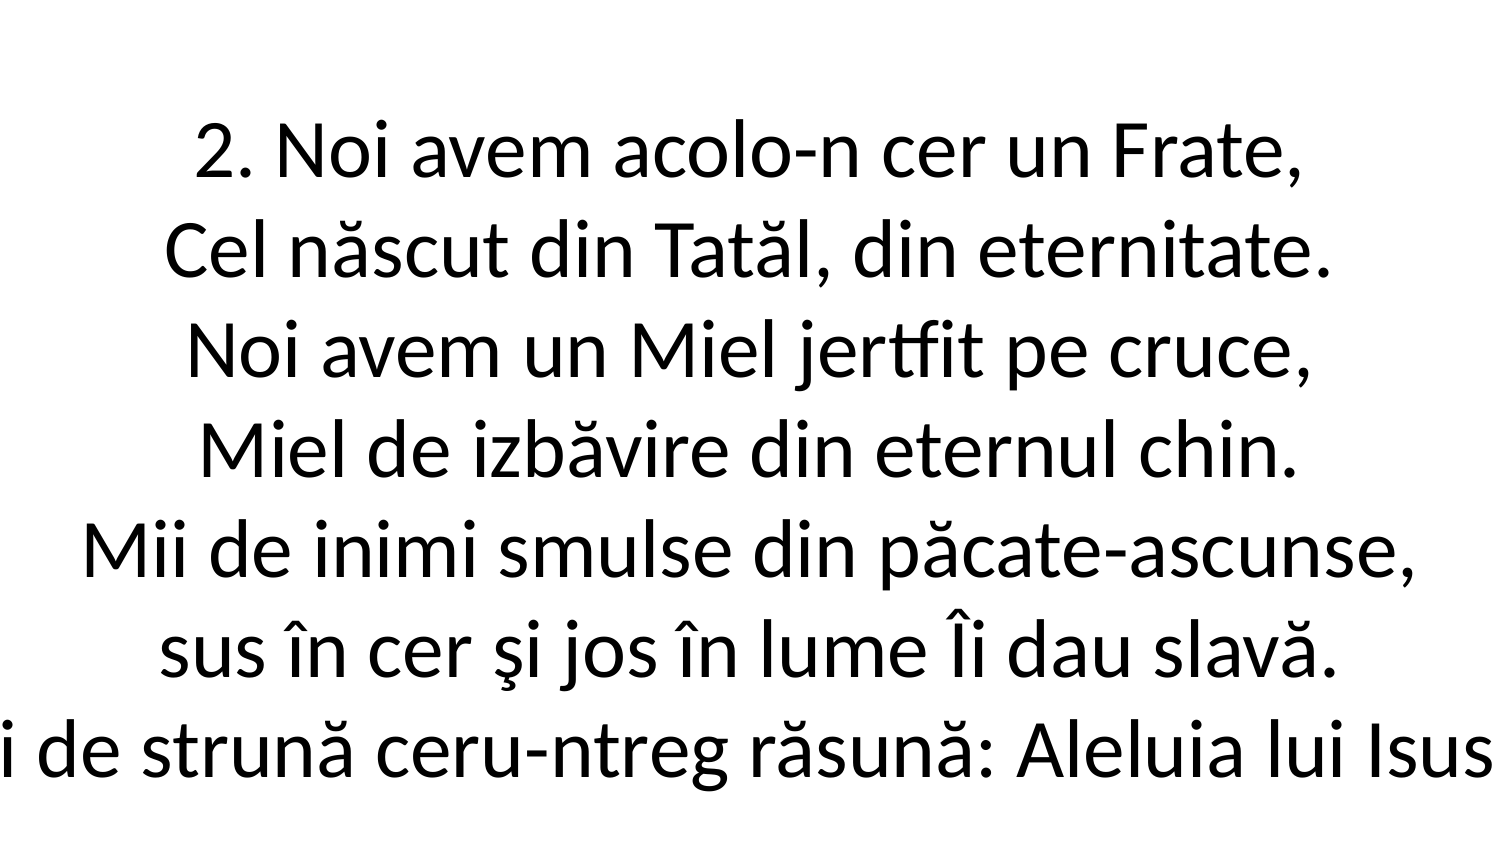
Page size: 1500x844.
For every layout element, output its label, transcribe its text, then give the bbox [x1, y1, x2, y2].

text_box 2. Noi avem acolo-n cer un Frate, Cel născut din Tatăl, din eternitate. Noi avem un Miel jertfit pe cruce, Miel de izbăvire din eternul chin. Mii de inimi smulse din păcate-ascunse, sus în cer şi jos în lume Îi dau slavă. În vibrări de strună ceru-ntreg răsună: Aleluia lui Isus! Amin!" [0, 42, 1500, 802]
